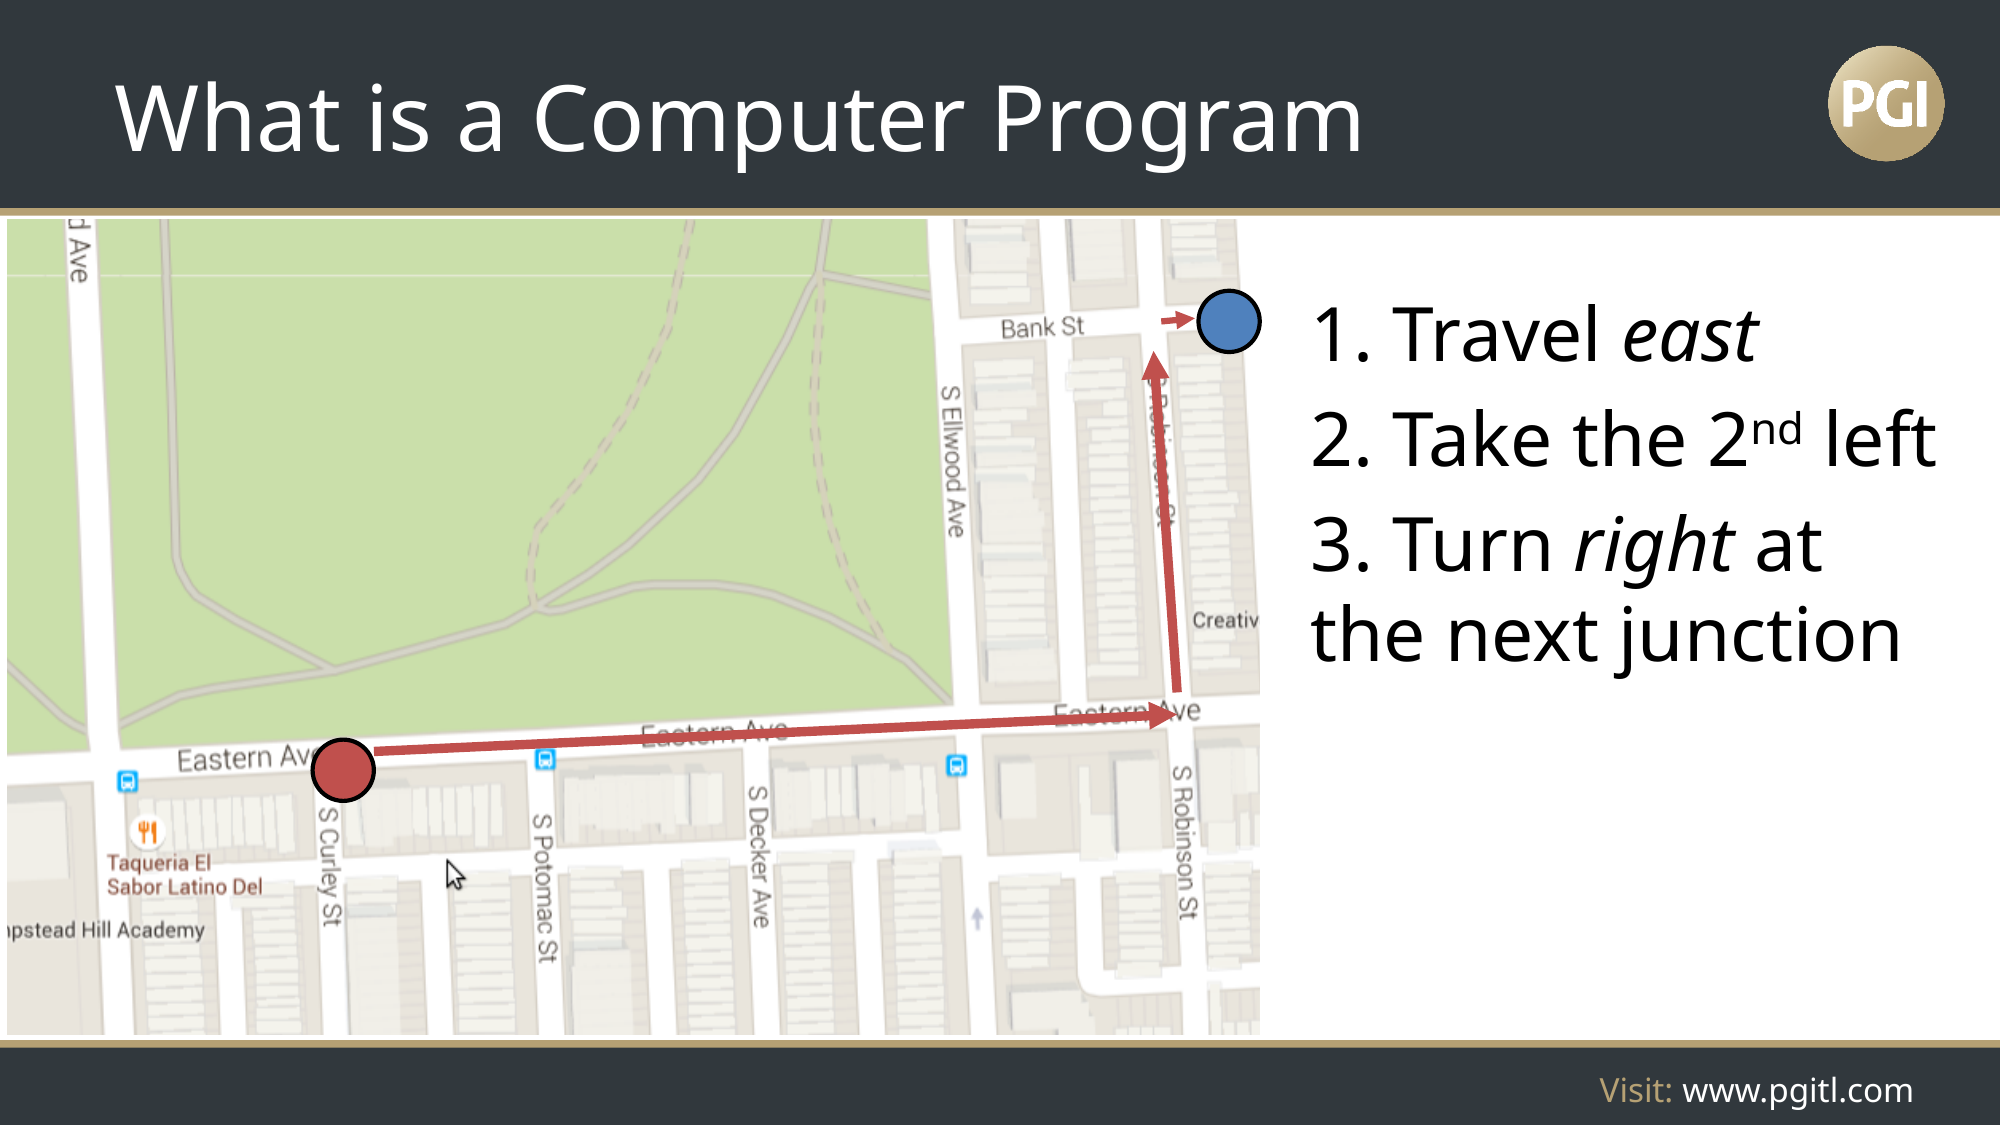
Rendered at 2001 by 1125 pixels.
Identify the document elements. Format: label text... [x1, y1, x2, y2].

picture [6, 219, 1261, 1036]
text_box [1160, 317, 1196, 322]
picture [1781, 0, 1991, 208]
title What is a Computer Program [99, 20, 1520, 209]
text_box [1153, 350, 1178, 693]
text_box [373, 714, 1178, 752]
list 1. Travel east 2. Take the 2nd left 3. Turn right at the next junction [1295, 278, 1969, 1005]
